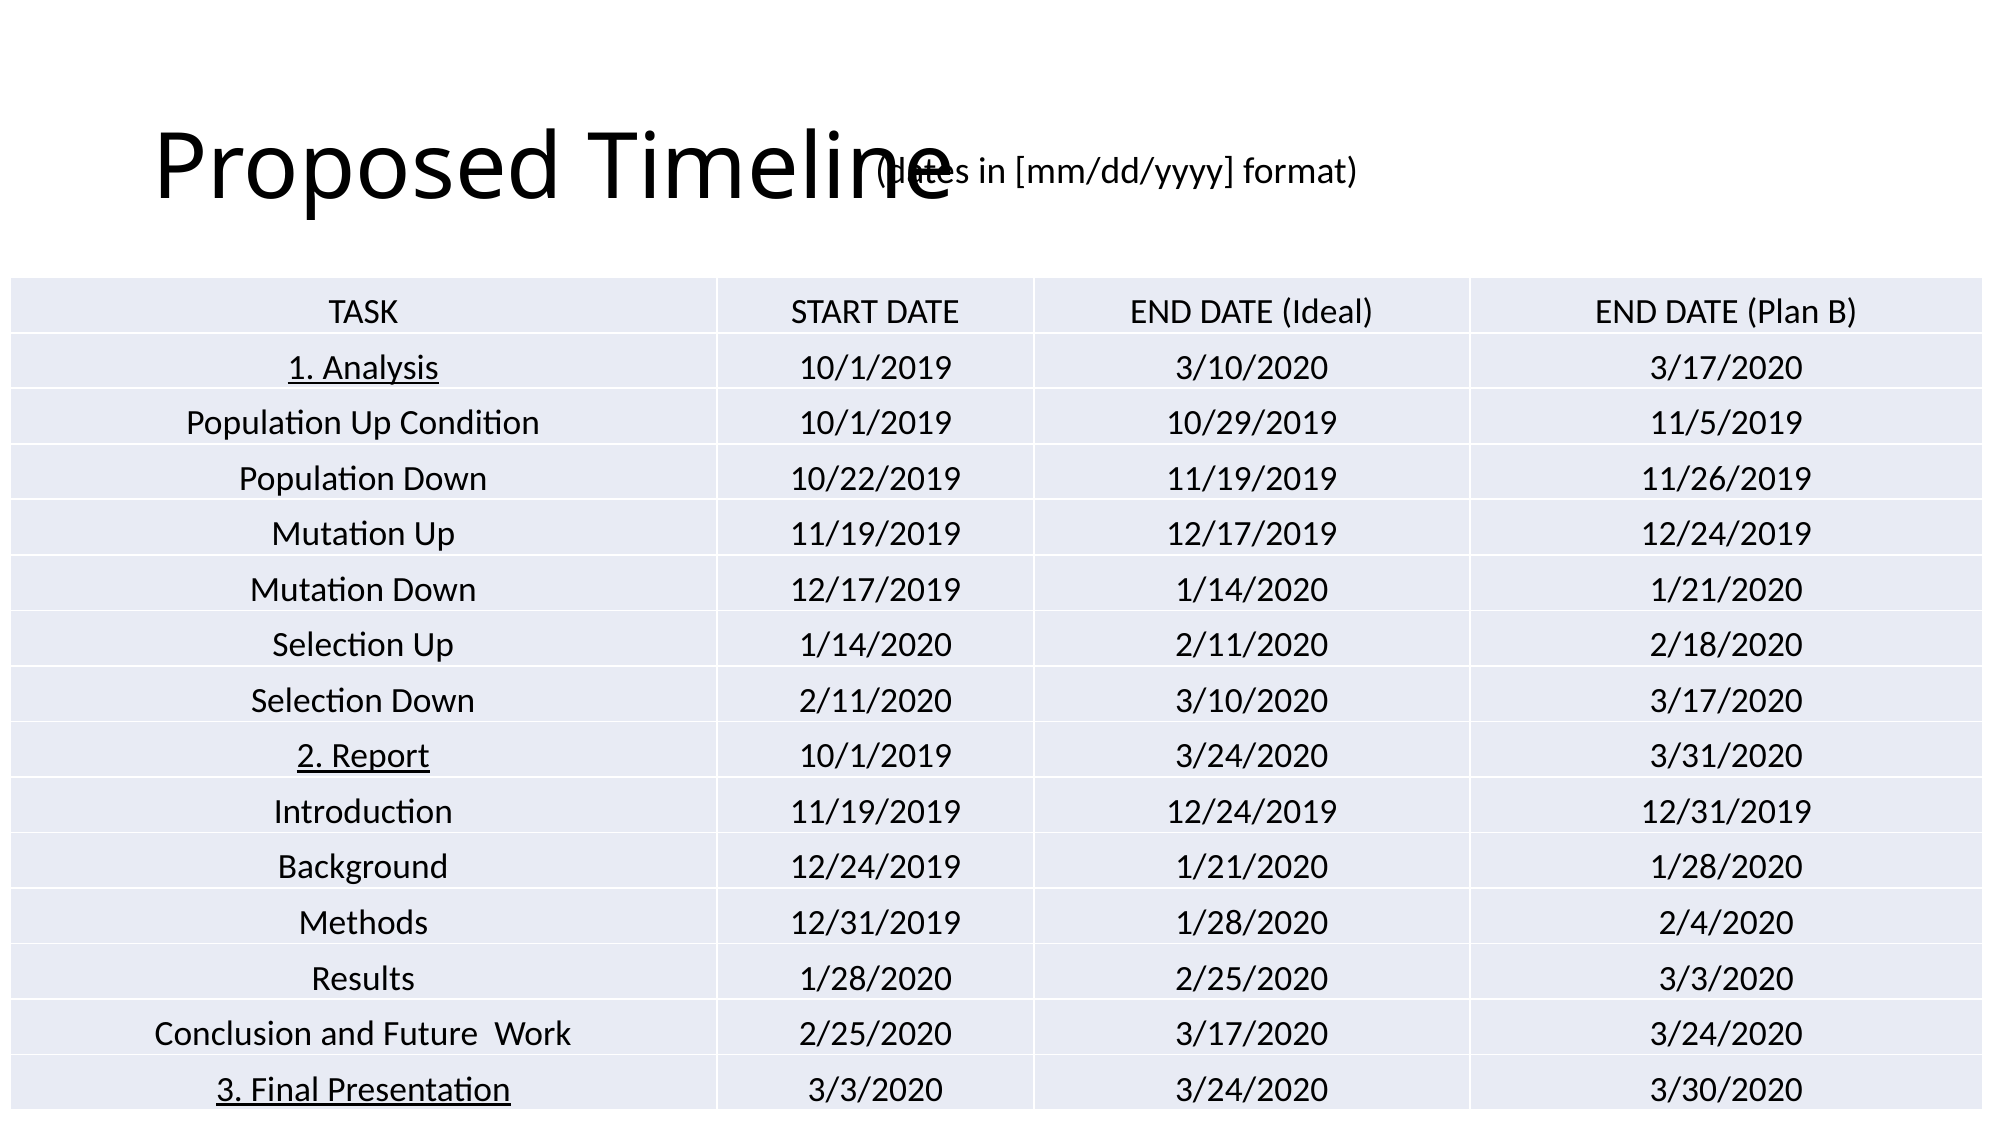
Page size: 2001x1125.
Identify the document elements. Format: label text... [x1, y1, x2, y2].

table_header START DATE [718, 278, 1033, 332]
table_cell Mutation Up [11, 500, 716, 554]
table_cell Background [11, 833, 716, 887]
table_cell 3/24/2020 [1035, 1055, 1469, 1109]
table_cell 12/24/2019 [718, 833, 1033, 887]
table_cell 3/10/2020 [1035, 667, 1469, 721]
table_cell 2/25/2020 [1035, 944, 1469, 998]
title Proposed Timeline [137, 59, 1863, 276]
table_cell 11/19/2019 [1035, 445, 1469, 498]
table_cell 1. Analysis [11, 334, 716, 387]
table_cell 2/4/2020 [1471, 889, 1982, 943]
table_cell 11/19/2019 [718, 500, 1033, 554]
table_cell 10/1/2019 [718, 389, 1033, 443]
table_cell 12/17/2019 [718, 556, 1033, 610]
table_cell 3/3/2020 [718, 1055, 1033, 1109]
table_cell 3. Final Presentation [11, 1055, 716, 1109]
table_cell 1/28/2020 [1471, 833, 1982, 887]
table_cell 3/3/2020 [1471, 944, 1982, 998]
table_header END DATE (Plan B) [1471, 278, 1982, 332]
table_cell 3/17/2020 [1471, 334, 1982, 387]
table_cell 3/24/2020 [1471, 1000, 1982, 1054]
table_cell 11/5/2019 [1471, 389, 1982, 443]
table_cell 1/28/2020 [718, 944, 1033, 998]
table_header END DATE (Ideal) [1035, 278, 1469, 332]
table_cell 12/17/2019 [1035, 500, 1469, 554]
table_cell 10/22/2019 [718, 445, 1033, 498]
table_cell 12/24/2019 [1471, 500, 1982, 554]
table_cell 3/30/2020 [1471, 1055, 1982, 1109]
table_cell Results [11, 944, 716, 998]
table_cell 1/28/2020 [1035, 889, 1469, 943]
table_cell 1/21/2020 [1035, 833, 1469, 887]
table_cell Population Up Condition [11, 389, 716, 443]
table_cell 2/25/2020 [718, 1000, 1033, 1054]
table_cell 1/14/2020 [1035, 556, 1469, 610]
table_cell 1/21/2020 [1471, 556, 1982, 610]
table_cell Population Down [11, 445, 716, 498]
table_cell Introduction [11, 778, 716, 832]
table_cell 12/31/2019 [1471, 778, 1982, 832]
table_cell Conclusion and Future Work [11, 1000, 716, 1054]
table_cell 3/17/2020 [1035, 1000, 1469, 1054]
table_cell 3/10/2020 [1035, 334, 1469, 387]
table_cell 1/14/2020 [718, 611, 1033, 665]
table_cell Selection Up [11, 611, 716, 665]
table_cell 3/17/2020 [1471, 667, 1982, 721]
table_cell 12/31/2019 [718, 889, 1033, 943]
table_cell 11/26/2019 [1471, 445, 1982, 498]
table_cell 10/29/2019 [1035, 389, 1469, 443]
table_cell 3/24/2020 [1035, 722, 1469, 776]
table_cell 3/31/2020 [1471, 722, 1982, 776]
table_cell Methods [11, 889, 716, 943]
table_cell 2. Report [11, 722, 716, 776]
table_cell 10/1/2019 [718, 334, 1033, 387]
table_cell 12/24/2019 [1035, 778, 1469, 832]
table_cell 2/11/2020 [718, 667, 1033, 721]
table_header TASK [11, 278, 716, 332]
table_cell 2/11/2020 [1035, 611, 1469, 665]
table_cell Selection Down [11, 667, 716, 721]
table_cell 10/1/2019 [718, 722, 1033, 776]
text_box (dates in [mm/dd/yyyy] format) [860, 138, 1374, 198]
table_cell 11/19/2019 [718, 778, 1033, 832]
table_cell 2/18/2020 [1471, 611, 1982, 665]
table_cell Mutation Down [11, 556, 716, 610]
